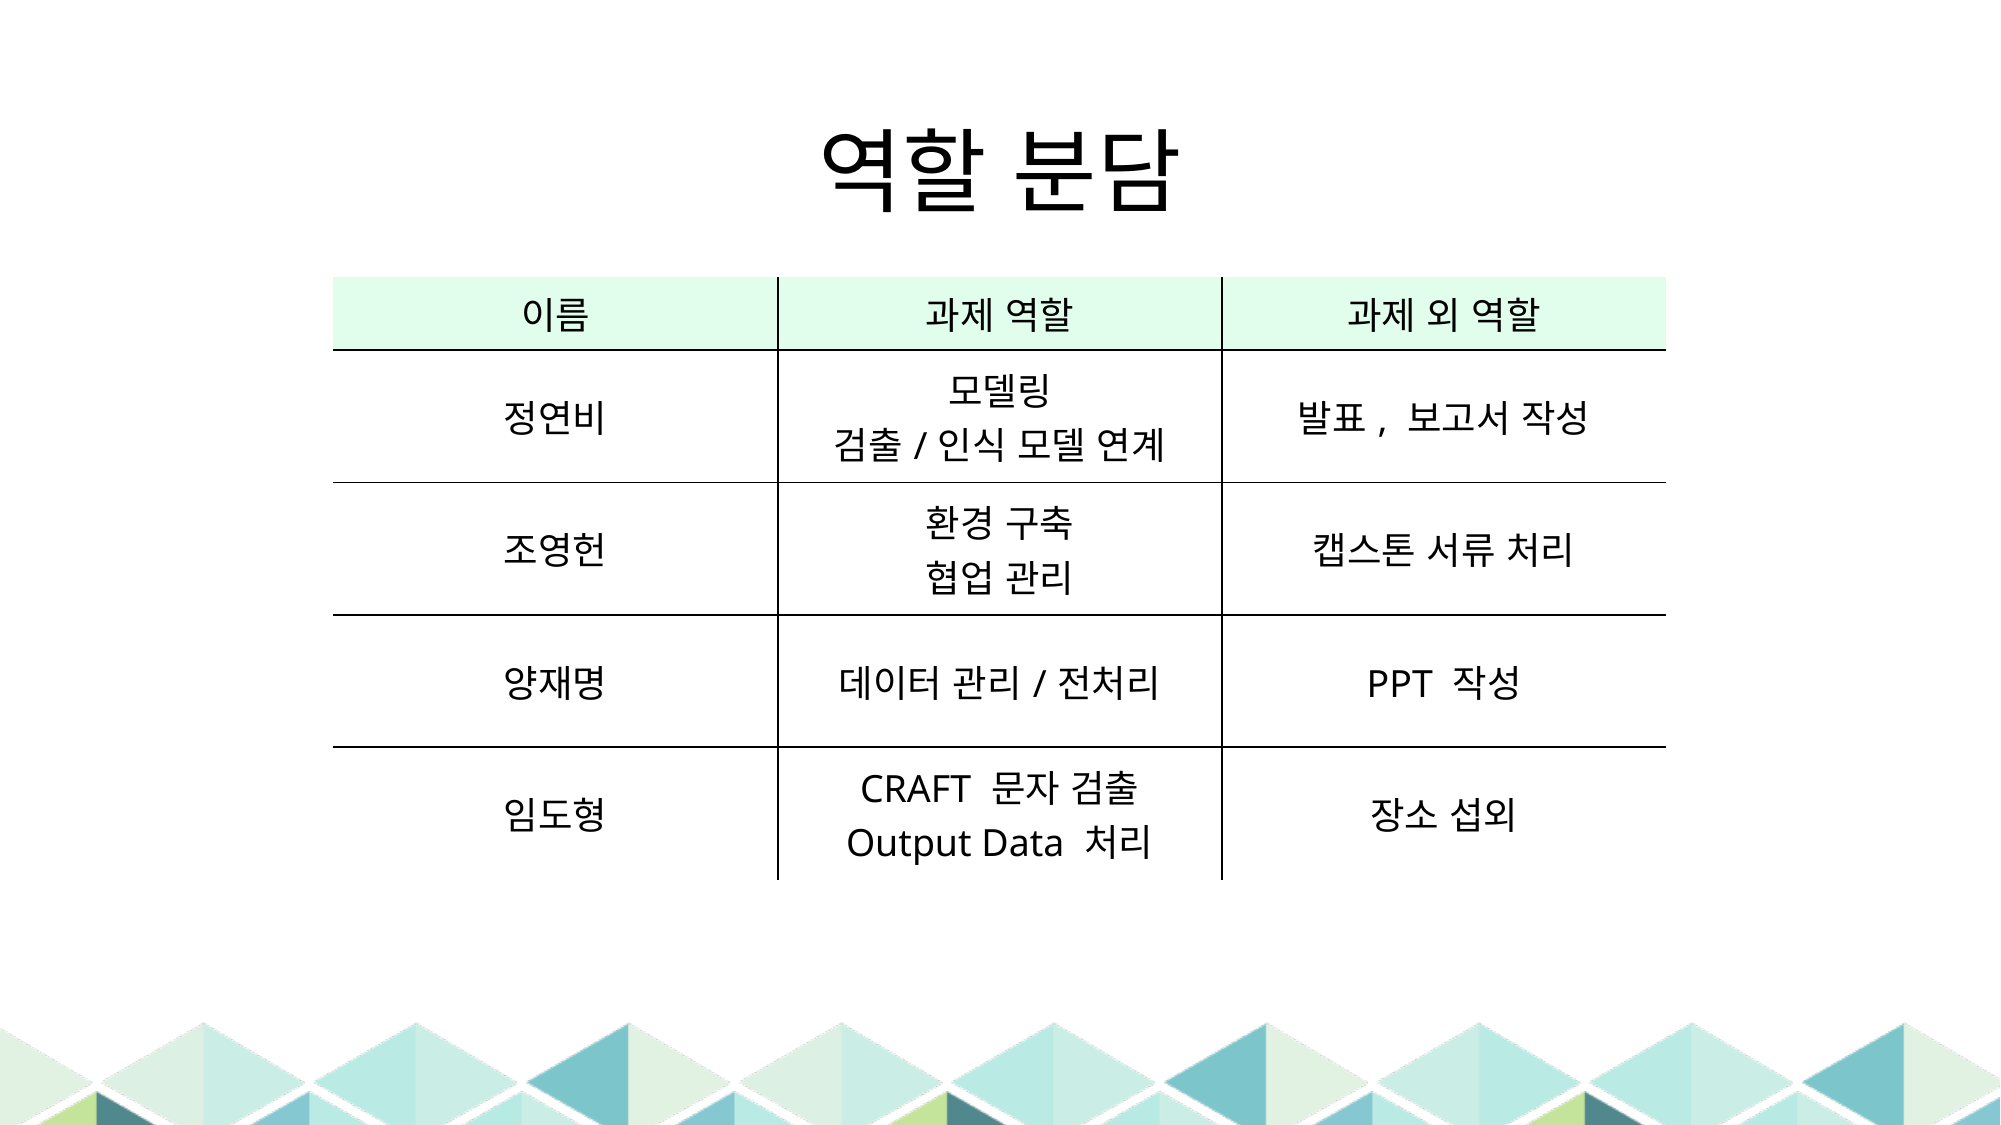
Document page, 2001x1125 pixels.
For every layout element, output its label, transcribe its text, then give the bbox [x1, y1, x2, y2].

table_cell 데이터 관리/전처리 [779, 616, 1221, 746]
table_cell 발표, 보고서 작성 [1223, 351, 1666, 482]
table_cell 조영헌 [333, 483, 777, 614]
table_cell 양재명 [333, 616, 777, 746]
table_cell 임도형 [333, 748, 777, 880]
title 역할 분담 [137, 59, 1863, 278]
table_cell 장소 섭외 [1223, 748, 1666, 880]
table_header 과제 역할 [779, 277, 1221, 349]
table_cell 캡스톤 서류 처리 [1223, 483, 1666, 614]
table_cell 정연비 [333, 351, 777, 482]
table_cell PPT 작성 [1223, 616, 1666, 746]
table_cell 환경 구축 협업 관리 [779, 483, 1221, 614]
picture [0, 0, 2001, 1125]
table_cell CRAFT 문자 검출 Output Data 처리 [779, 748, 1221, 880]
table_header 이름 [333, 277, 777, 349]
table_cell 모델링 검출/인식 모델 연계 [779, 351, 1221, 482]
table_header 과제 외 역할 [1223, 277, 1666, 349]
